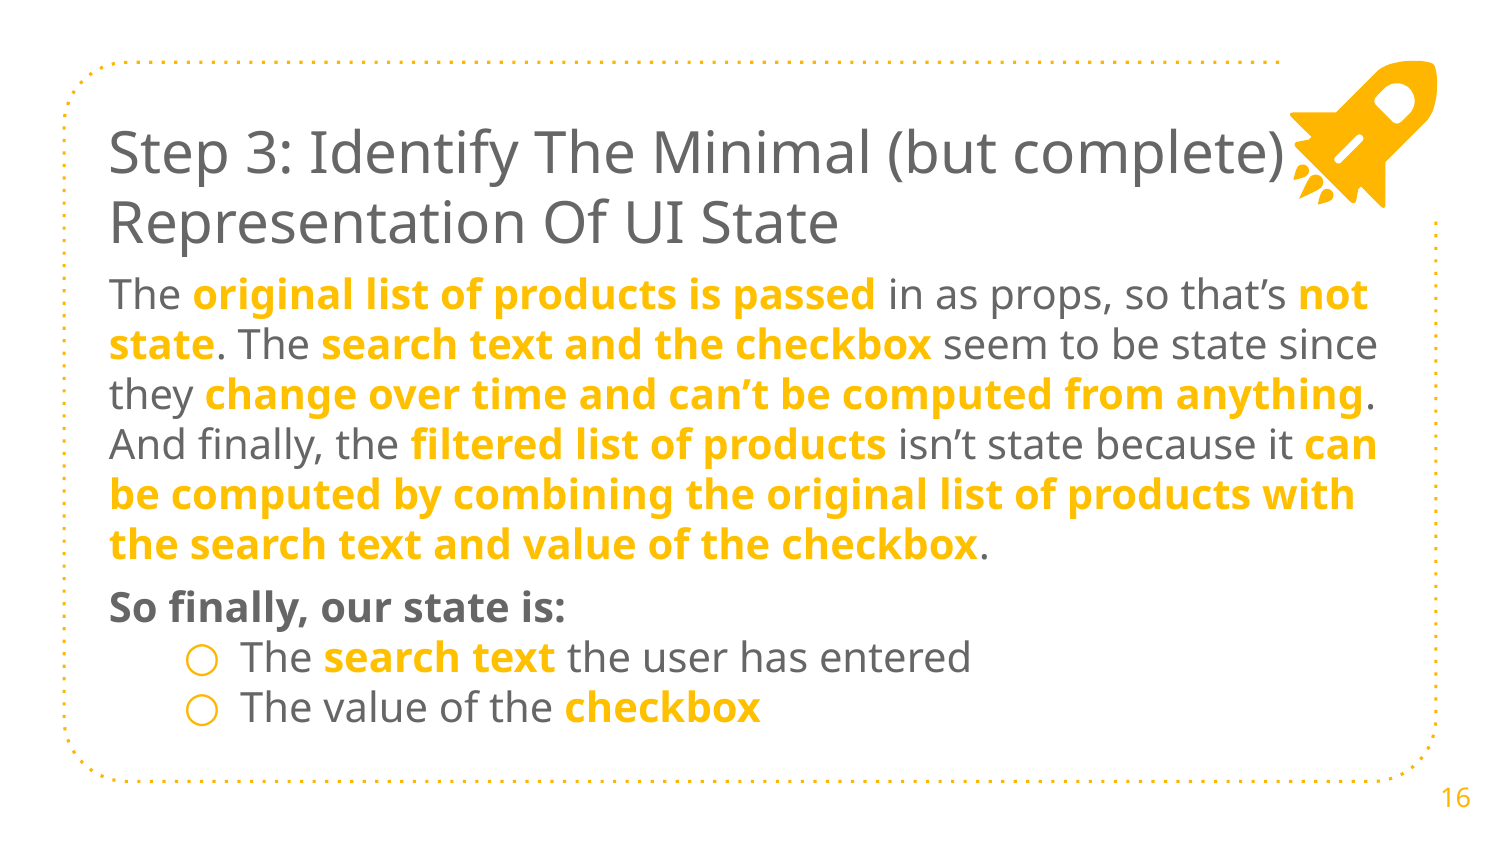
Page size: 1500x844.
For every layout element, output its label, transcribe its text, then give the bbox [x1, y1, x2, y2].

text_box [1289, 60, 1438, 209]
list Step 3: Identify The Minimal (but complete) Representation Of UI State The original list of products is passed in as props, so that’s not state. The search text and the checkbox seem to be state since they change over time and can’t be computed from anything. And finally, the filtered list of products isn’t state because it can be computed by combining the original list of products with the search text and value of the checkbox. So finally, our state is: The search text the user has entered The value of the checkbox [94, 63, 1412, 783]
slide_number 16 [1411, 753, 1500, 844]
